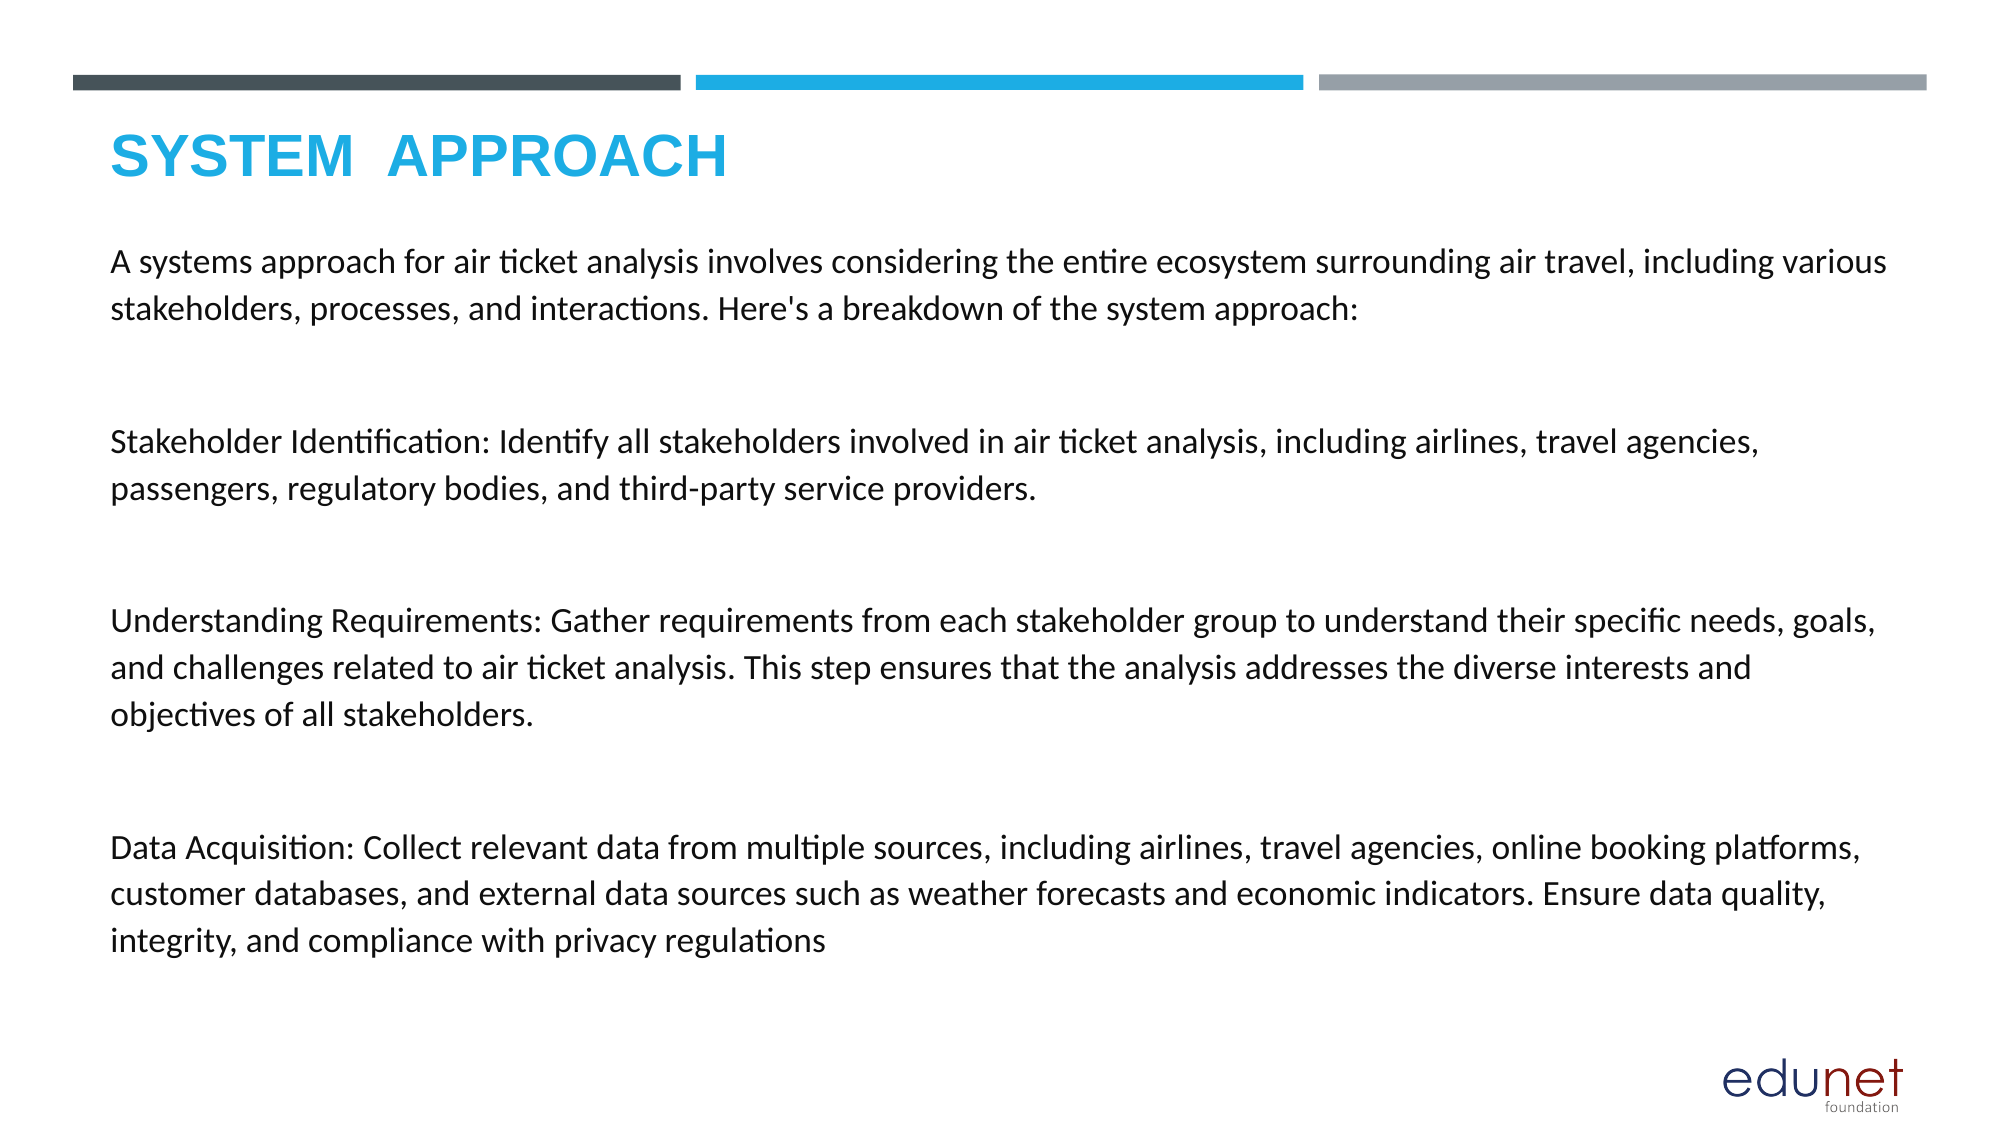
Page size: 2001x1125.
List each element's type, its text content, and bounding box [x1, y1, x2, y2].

list A systems approach for air ticket analysis involves considering the entire ecosystem surrounding air travel, including various stakeholders, processes, and interactions. Here's a breakdown of the system approach: Stakeholder Identification: Identify all stakeholders involved in air ticket analysis, including airlines, travel agencies, passengers, regulatory bodies, and third-party service providers. Understanding Requirements: Gather requirements from each stakeholder group to understand their specific needs, goals, and challenges related to air ticket analysis. This step ensures that the analysis addresses the diverse interests and objectives of all stakeholders. Data Acquisition: Collect relevant data from multiple sources, including airlines, travel agencies, online booking platforms, customer databases, and external data sources such as weather forecasts and economic indicators. Ensure data quality, integrity, and compliance with privacy regulations [95, 213, 1905, 981]
title SYSTEM APPROACH [95, 108, 1905, 196]
picture [1719, 1056, 1905, 1116]
